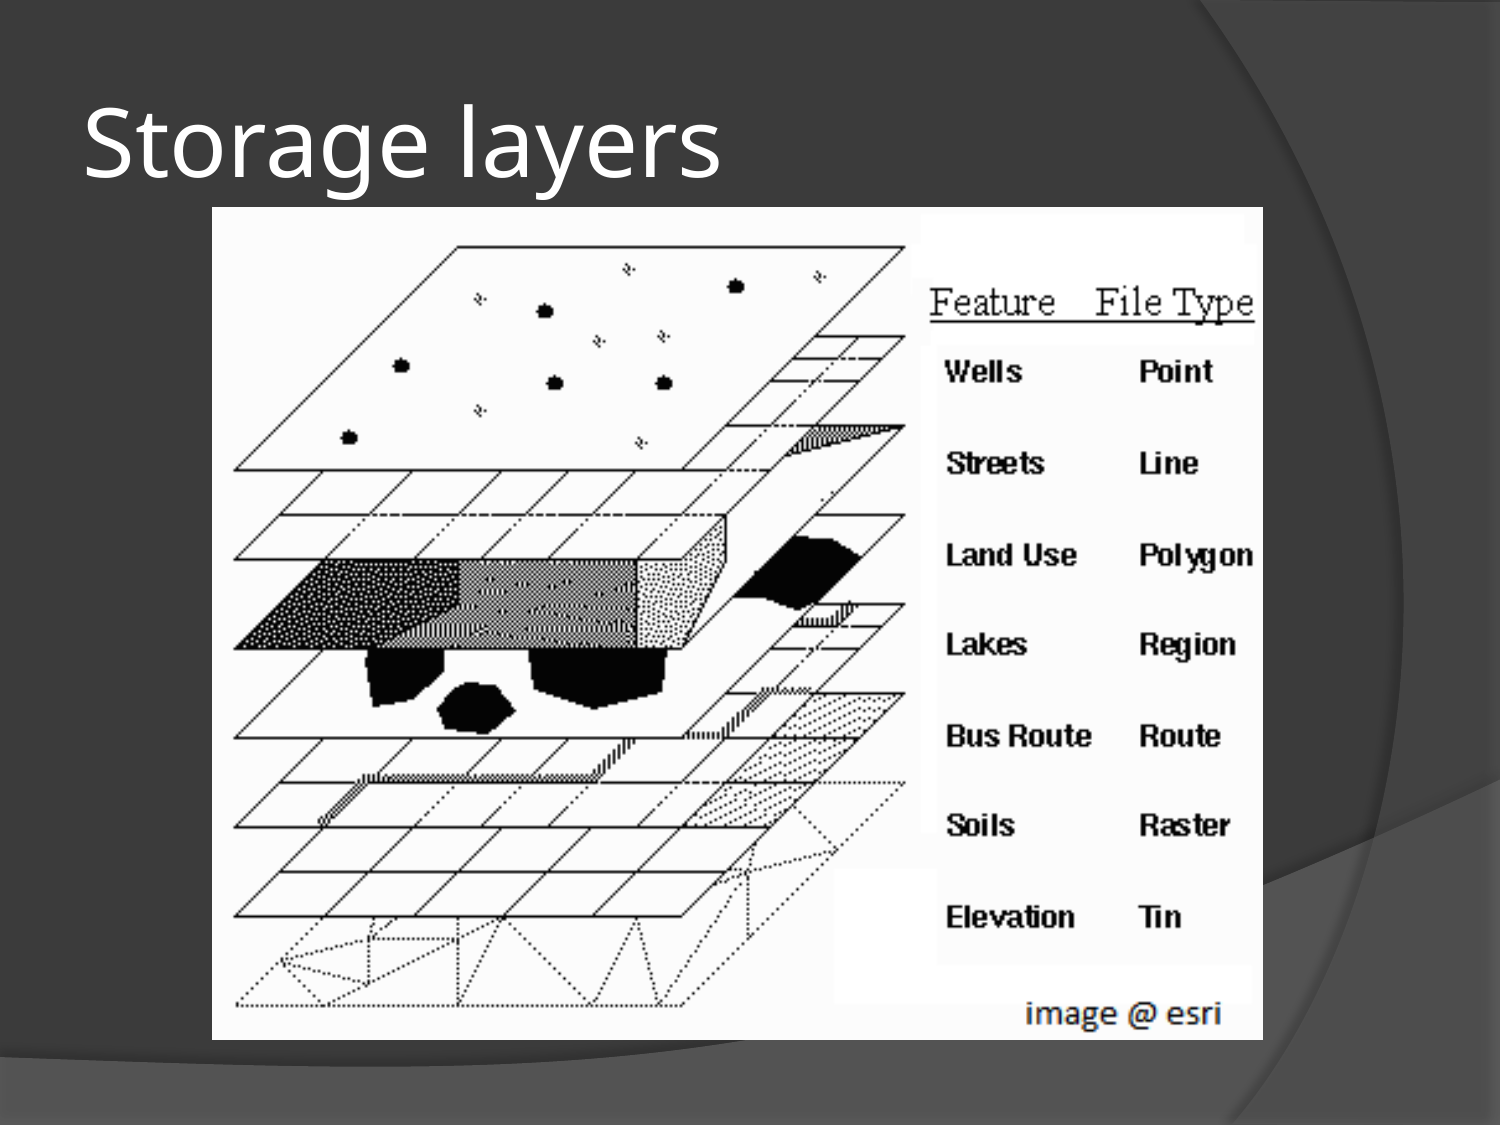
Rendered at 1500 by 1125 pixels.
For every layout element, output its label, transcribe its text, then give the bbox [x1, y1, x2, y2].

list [212, 207, 1263, 1040]
title Storage layers [75, 45, 1300, 233]
